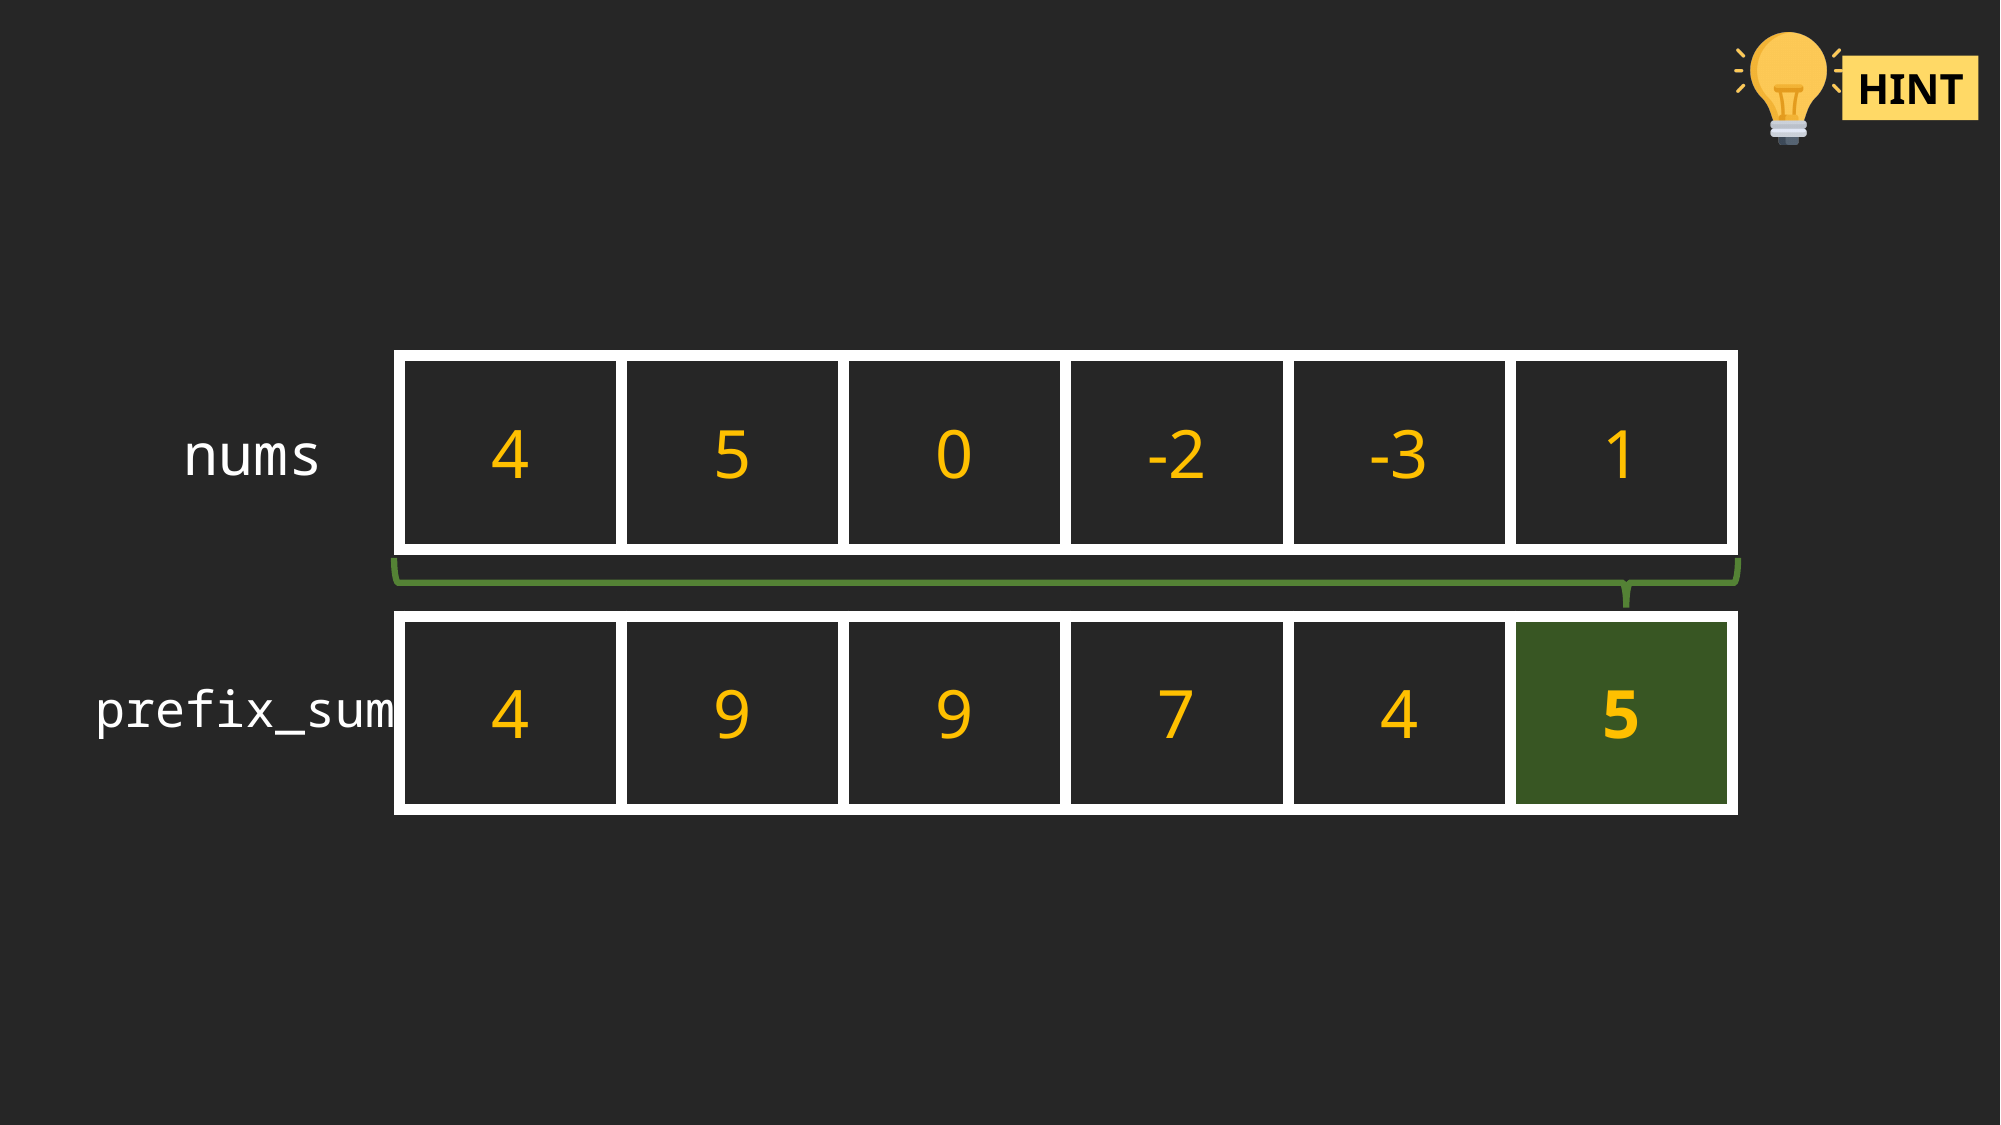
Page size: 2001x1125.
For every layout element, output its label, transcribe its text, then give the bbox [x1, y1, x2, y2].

table_header 9 [627, 622, 838, 804]
table_header -2 [1071, 361, 1283, 544]
table_header 0 [849, 361, 1060, 544]
table_header 5 [1516, 622, 1727, 804]
table_header 5 [627, 361, 838, 544]
table_header 4 [1294, 622, 1505, 804]
table_header 1 [1516, 361, 1727, 544]
text_box prefix_sum [80, 669, 394, 745]
table_header 4 [405, 361, 616, 544]
table_header -3 [1294, 361, 1505, 544]
table_header 9 [849, 622, 1060, 804]
picture [1732, 32, 1845, 145]
text_box HINT [1845, 55, 1979, 121]
table_header 7 [1071, 622, 1283, 804]
table_header 4 [405, 622, 616, 804]
text_box nums [168, 409, 339, 495]
text_box [393, 557, 1739, 608]
